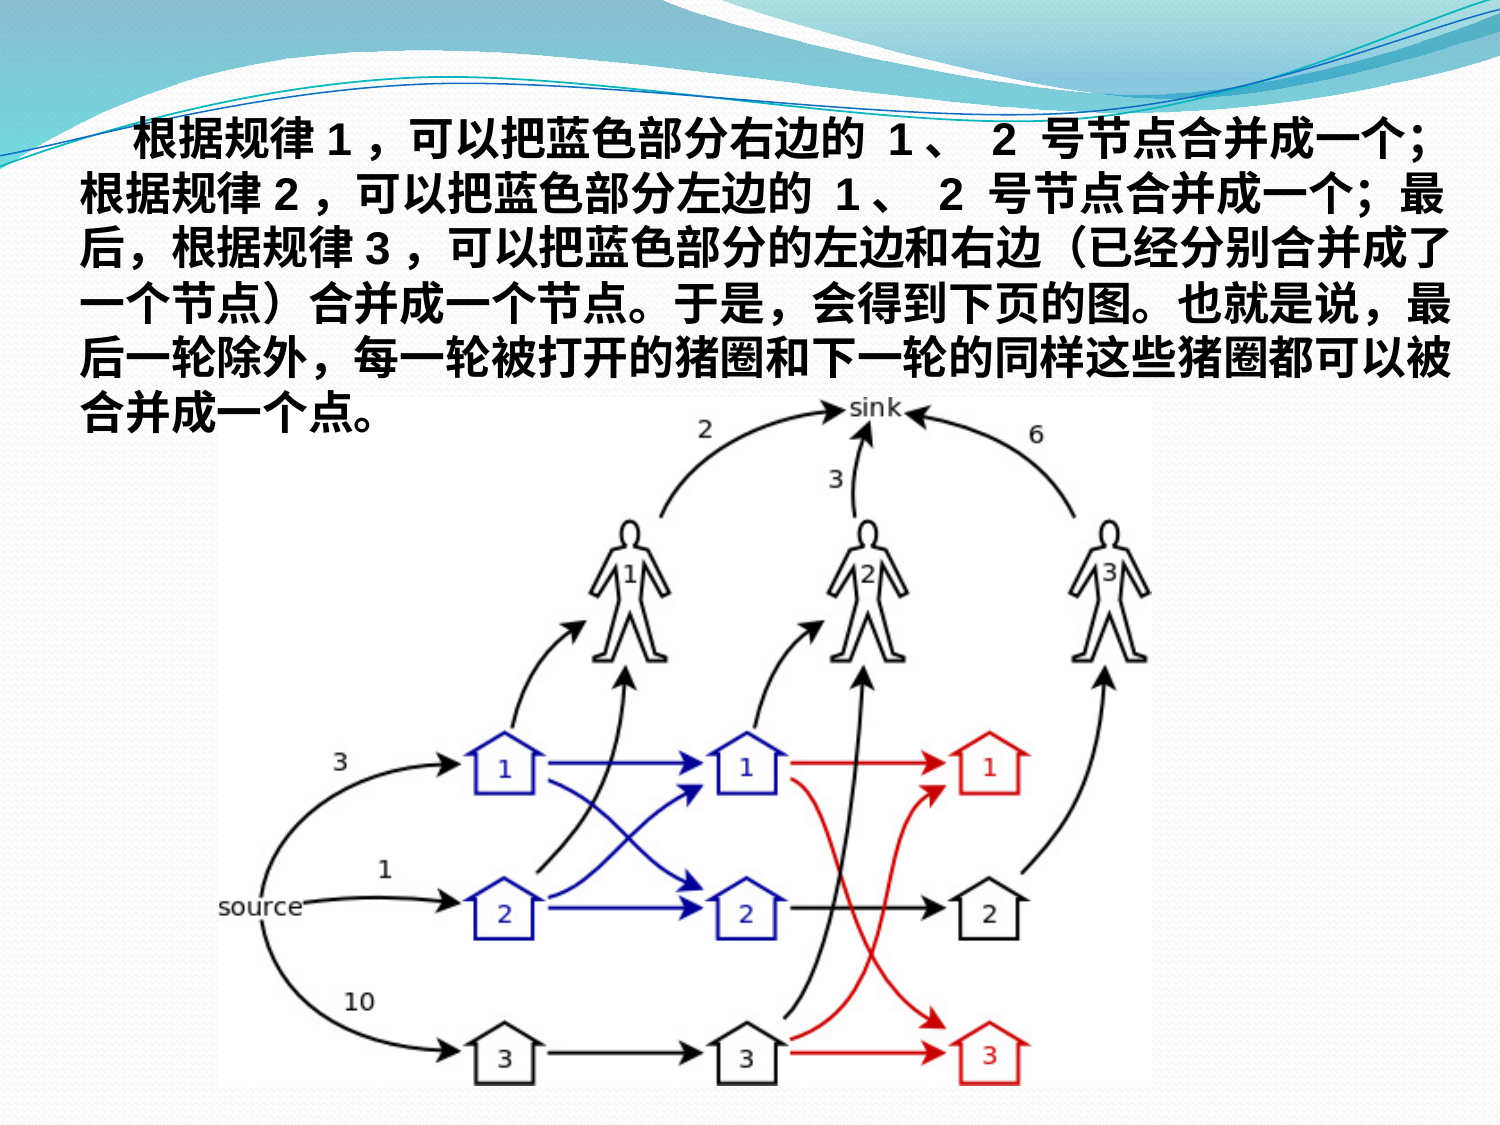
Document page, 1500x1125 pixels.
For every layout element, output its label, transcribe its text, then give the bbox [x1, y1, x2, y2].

picture [218, 396, 1152, 1086]
text_box 根据规律1，可以把蓝色部分右边的 1、 2 号节点合并成一个；根据规律2，可以把蓝色部分左边的 1、 2 号节点合并成一个；最后，根据规律3，可以把蓝色部分的左边和右边（已经分别合并成了一个节点）合并成一个节点。于是，会得到下页的图。也就是说，最后一轮除外，每一轮被打开的猪圈和下一轮的同样这些猪圈都可以被合并成一个点。 [64, 101, 1471, 447]
